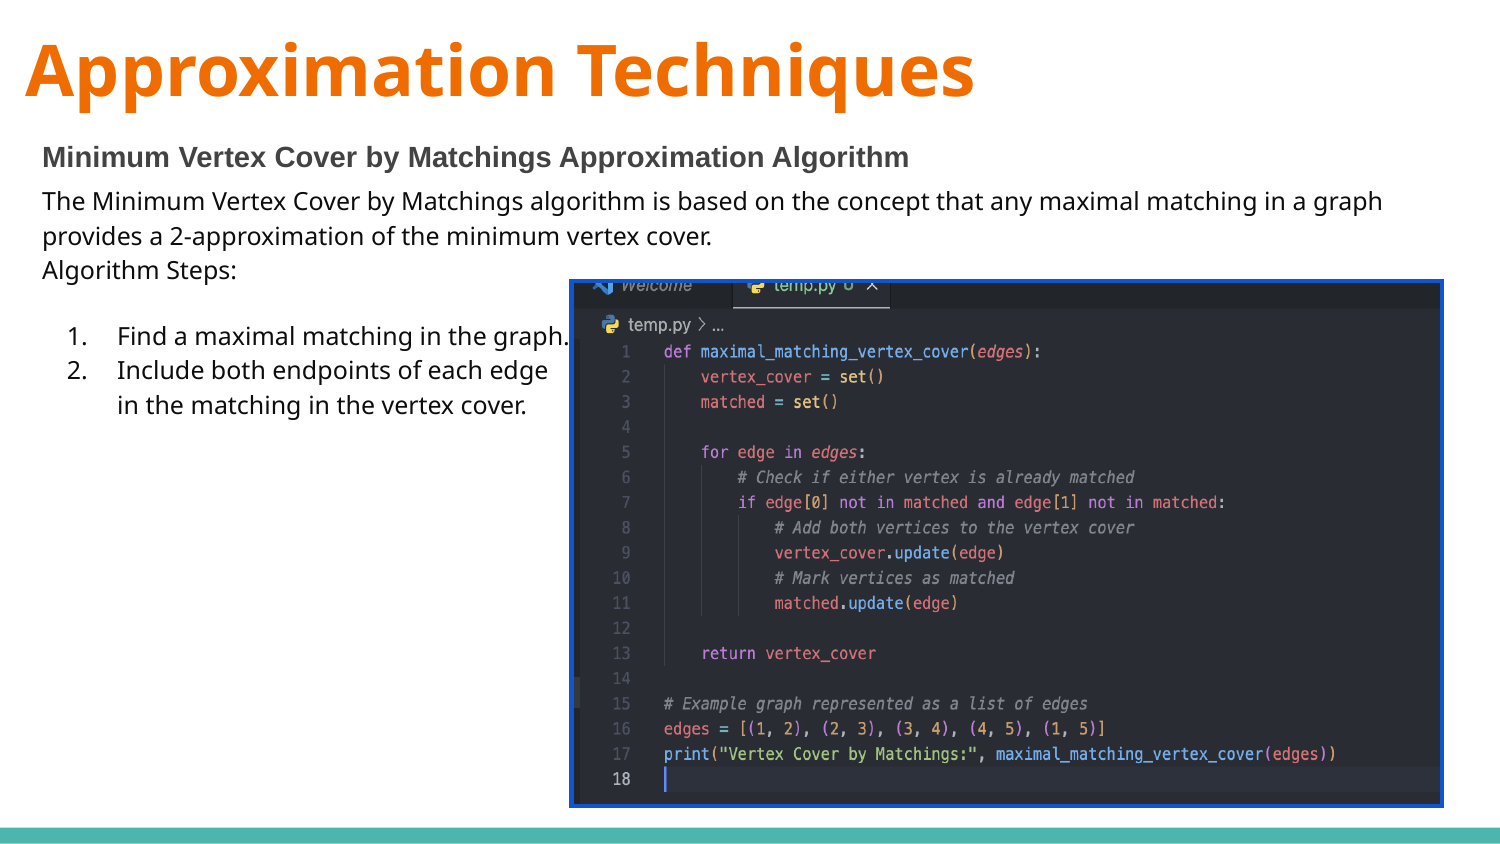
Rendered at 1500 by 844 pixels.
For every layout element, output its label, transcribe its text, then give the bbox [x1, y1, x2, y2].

list Minimum Vertex Cover by Matchings Approximation Algorithm The Minimum Vertex Cover by Matchings algorithm is based on the concept that any maximal matching in a graph provides a 2-approximation of the minimum vertex cover. Algorithm Steps: Find a maximal matching in the graph. Include both endpoints of each edge in the matching in the vertex cover. [26, 117, 1425, 660]
title Approximation Techniques [10, 10, 1409, 127]
picture [573, 283, 1441, 805]
